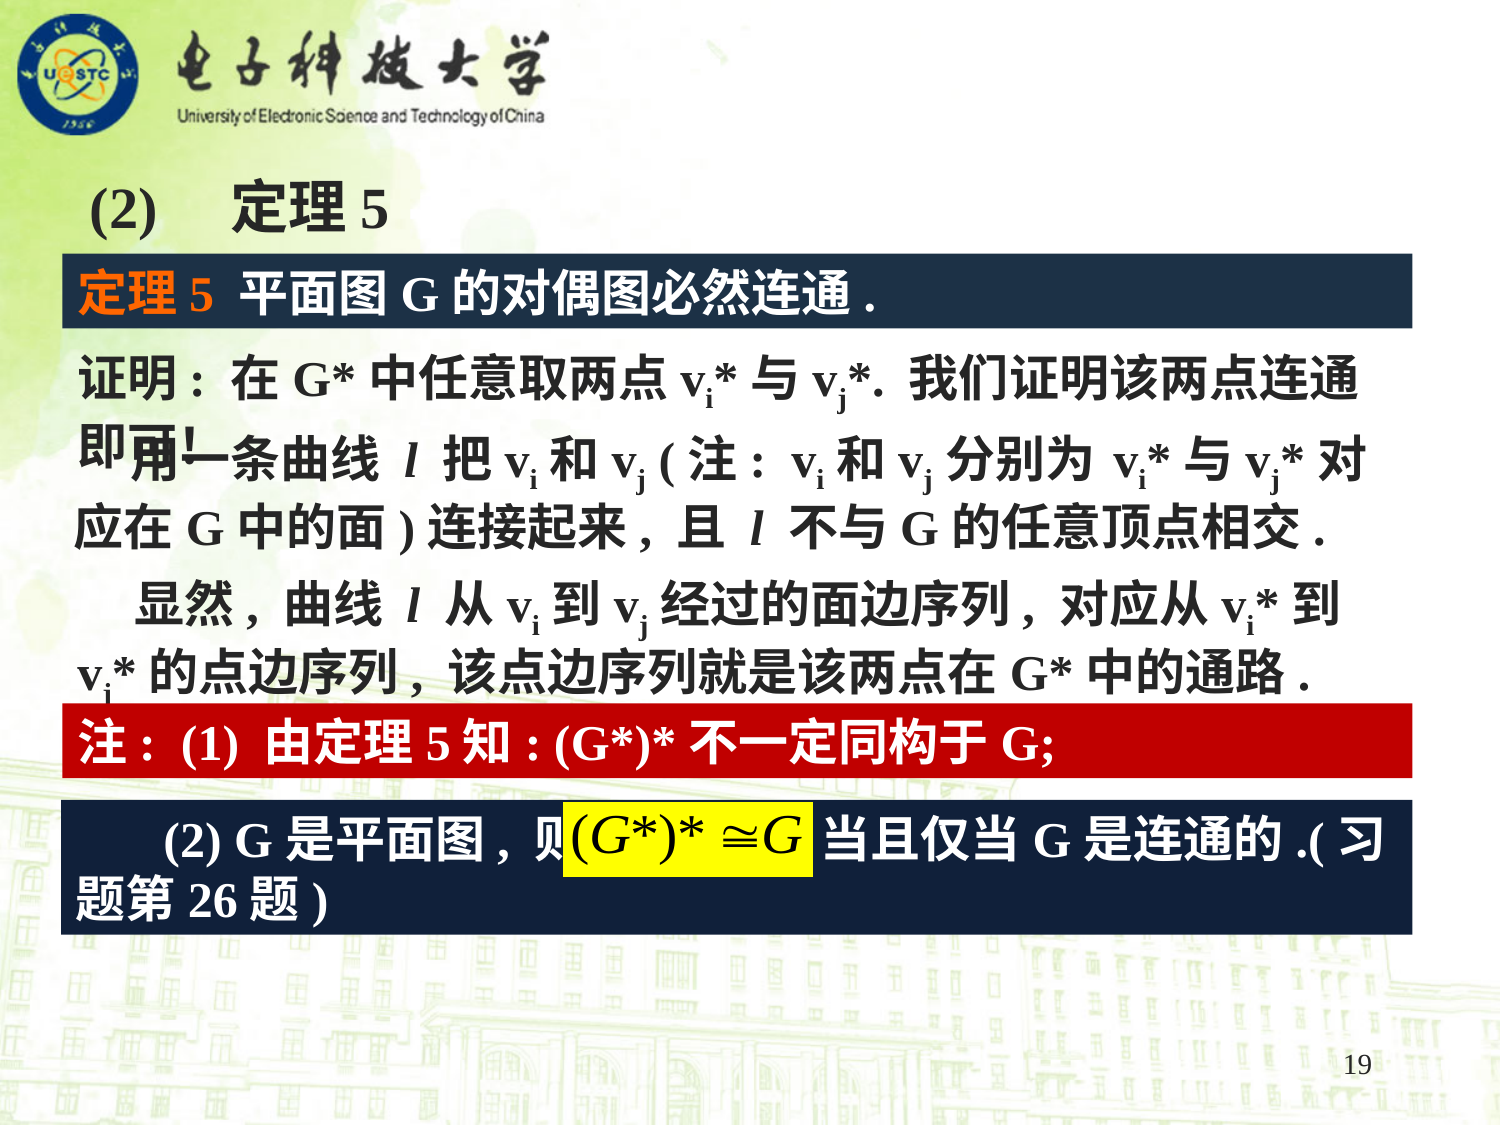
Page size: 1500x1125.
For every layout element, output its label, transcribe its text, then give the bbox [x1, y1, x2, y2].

text_box 定理5 平面图G的对偶图必然连通. [62, 253, 1413, 329]
text_box 注: (1) 由定理5知: (G*)*不一定同构于G; [62, 703, 1413, 779]
text_box (2) 定理5 [62, 162, 1375, 248]
text_box 显然, 曲线 l 从vi到vj经过的面边序列, 对应从vi*到vj*的点边序列, 该点边序列就是该两点在G*中的通路. [62, 565, 1375, 703]
text_box 证明: 在G*中任意取两点vi*与vj*. 我们证明该两点连通即可！ [62, 338, 1413, 420]
text_box 用一条曲线 l 把vi和vj (注: vi和vj分别为 vi*与vj*对应在G中的面)连接起来, 且 l 不与G的任意顶点相交. [59, 420, 1413, 563]
text_box (2) G是平面图, 则 当且仅当G是连通的.(习题第26题) [61, 799, 1413, 935]
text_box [562, 801, 814, 878]
slide_number 19 [1074, 1025, 1388, 1100]
picture [0, 0, 1500, 1125]
